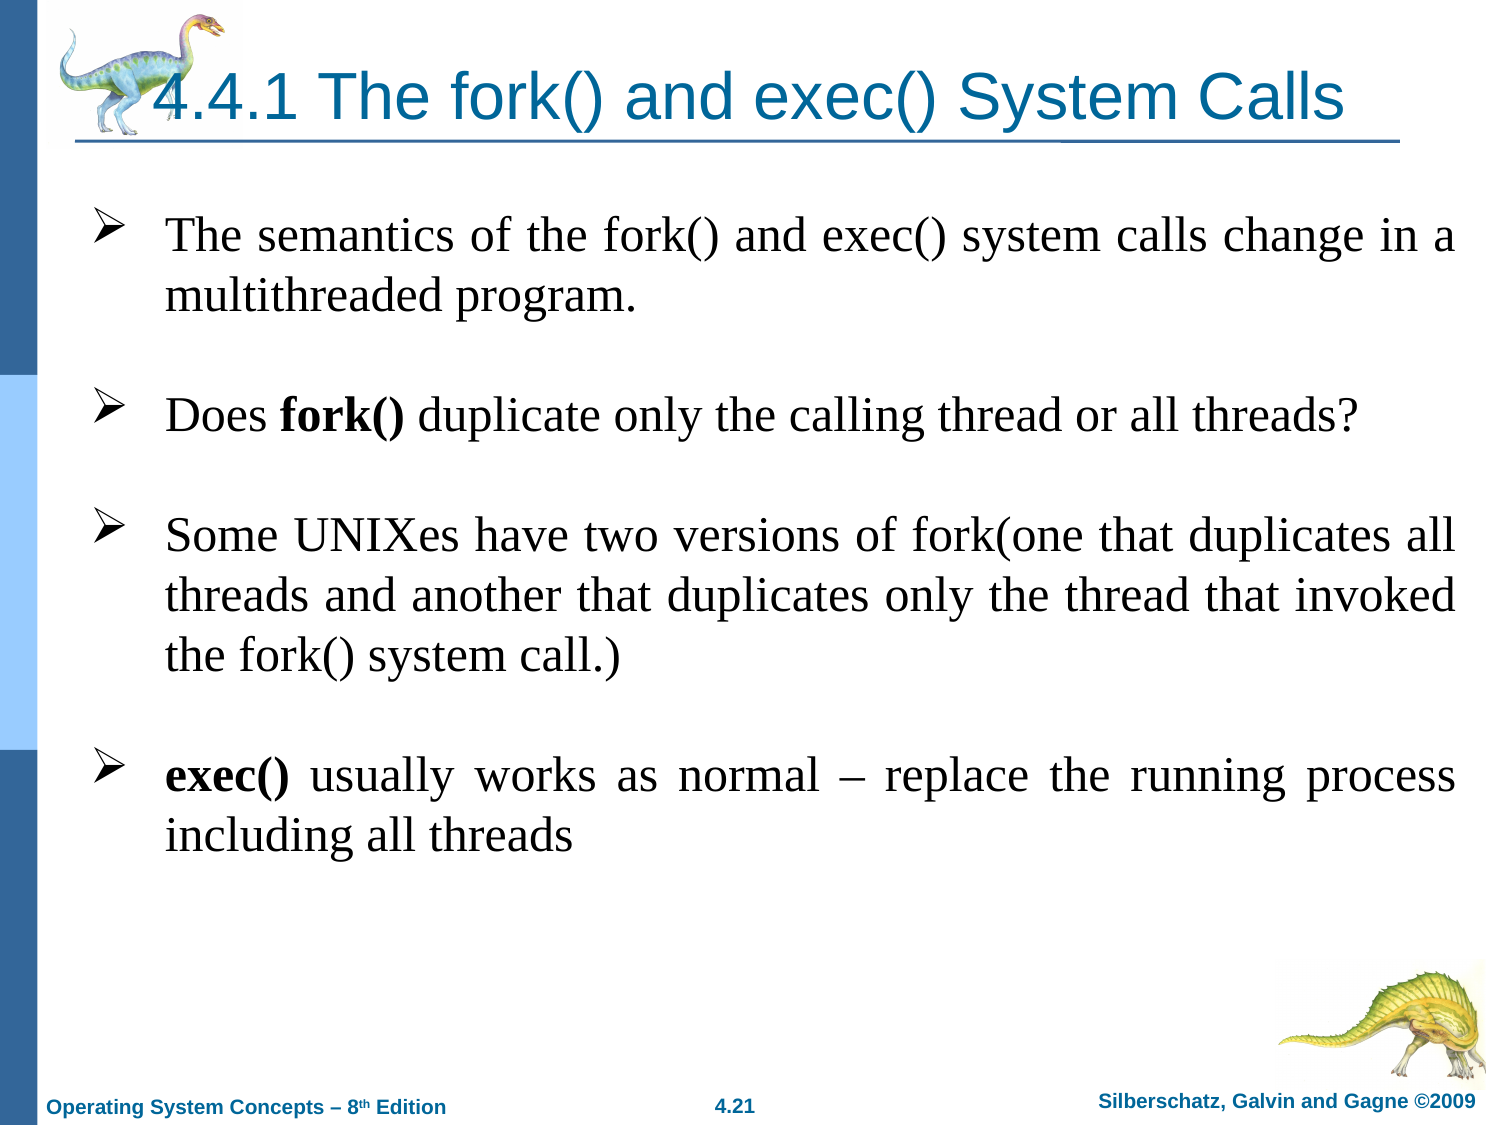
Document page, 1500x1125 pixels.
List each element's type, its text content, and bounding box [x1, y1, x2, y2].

text_box The semantics of the fork() and exec() system calls change in a multithreaded program. Does fork() duplicate only the calling thread or all threads? Some UNIXes have two versions of fork(one that duplicates all threads and another that duplicates only the thread that invoked the fork() system call.) exec() usually works as normal – replace the running process including all threads [74, 194, 1472, 869]
picture [46, 0, 243, 149]
title 4.4.1 The fork() and exec() System Calls [75, 45, 1425, 141]
picture [1275, 959, 1486, 1090]
